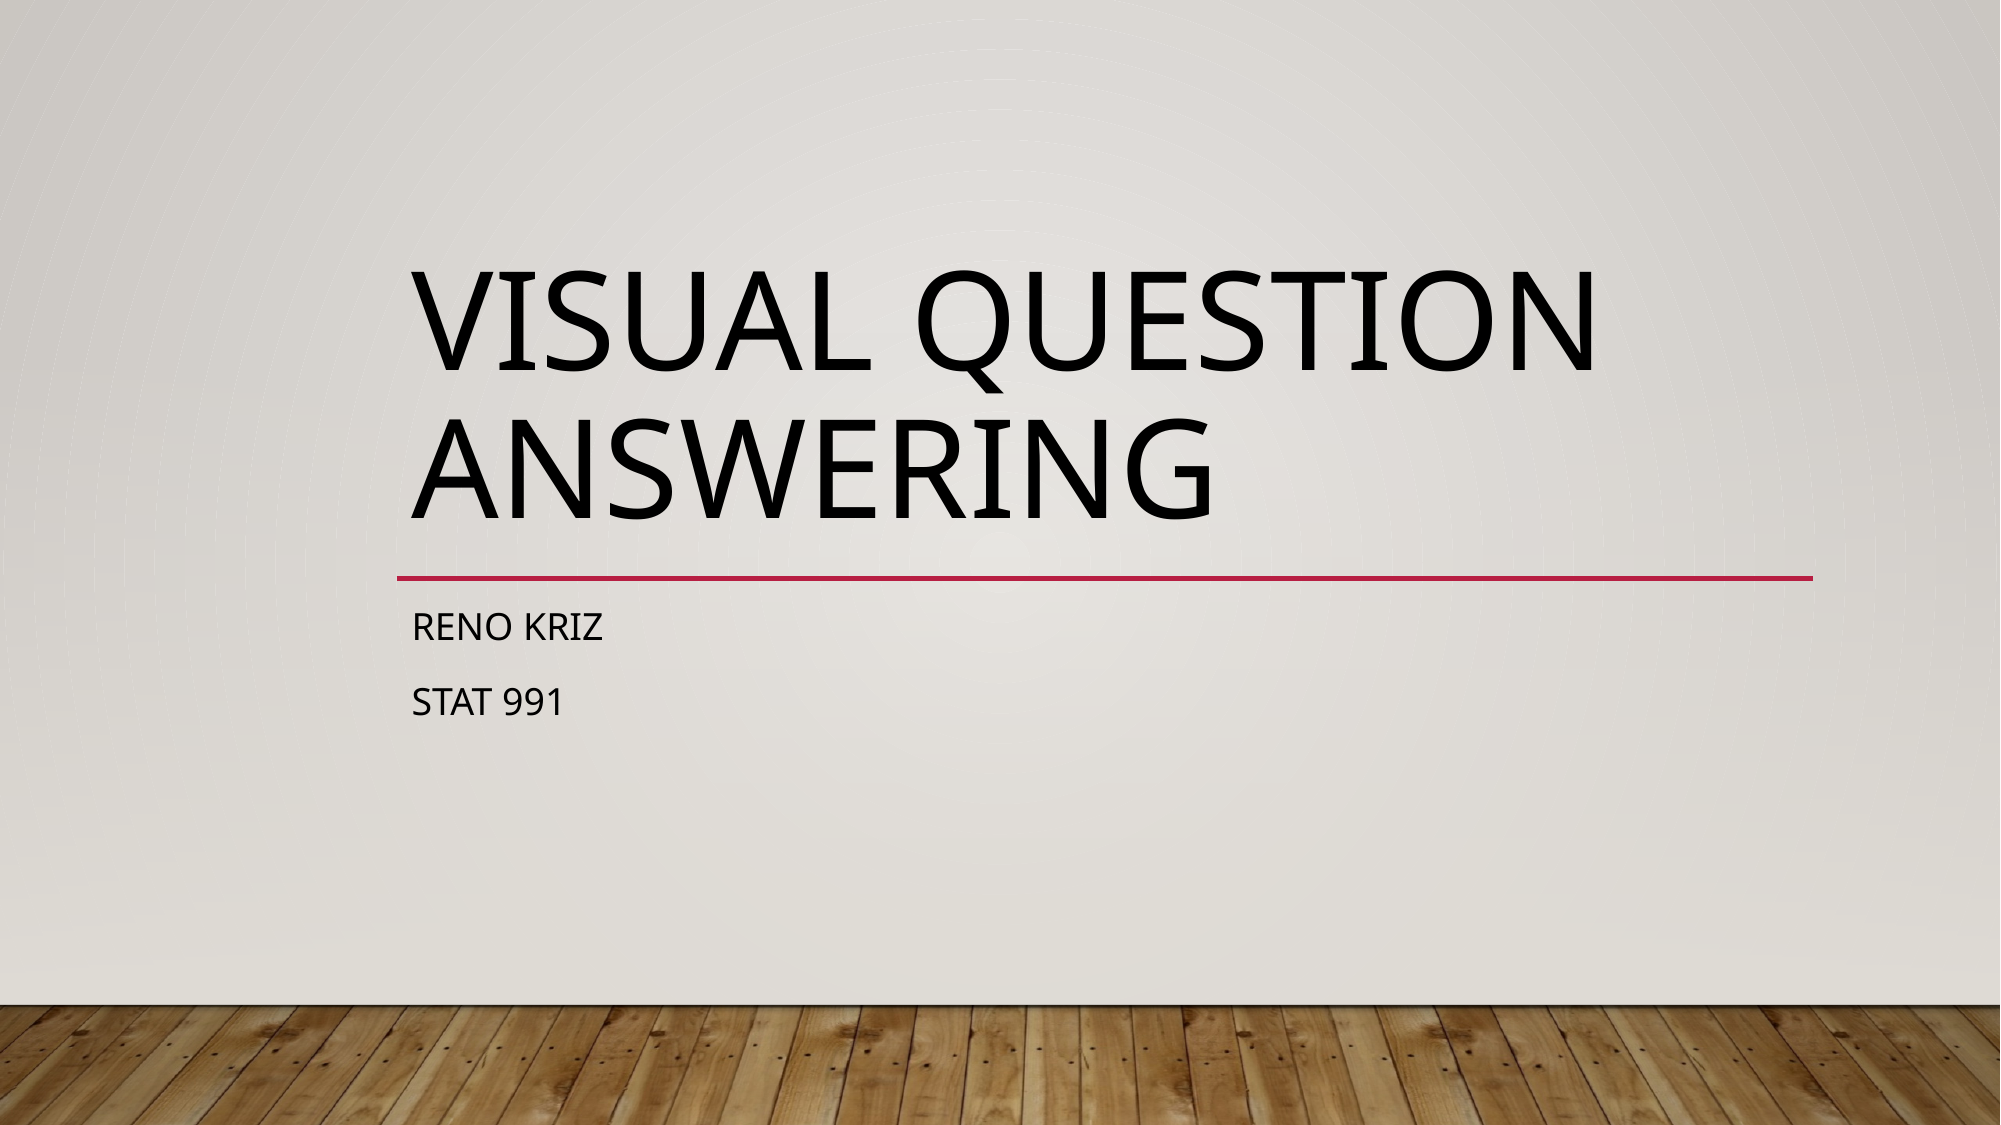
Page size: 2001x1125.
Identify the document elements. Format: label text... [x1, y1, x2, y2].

picture [0, 1005, 2000, 1125]
title Visual Question Answering [396, 131, 1814, 549]
subtitle Reno Kriz Stat 991 [396, 579, 1814, 740]
